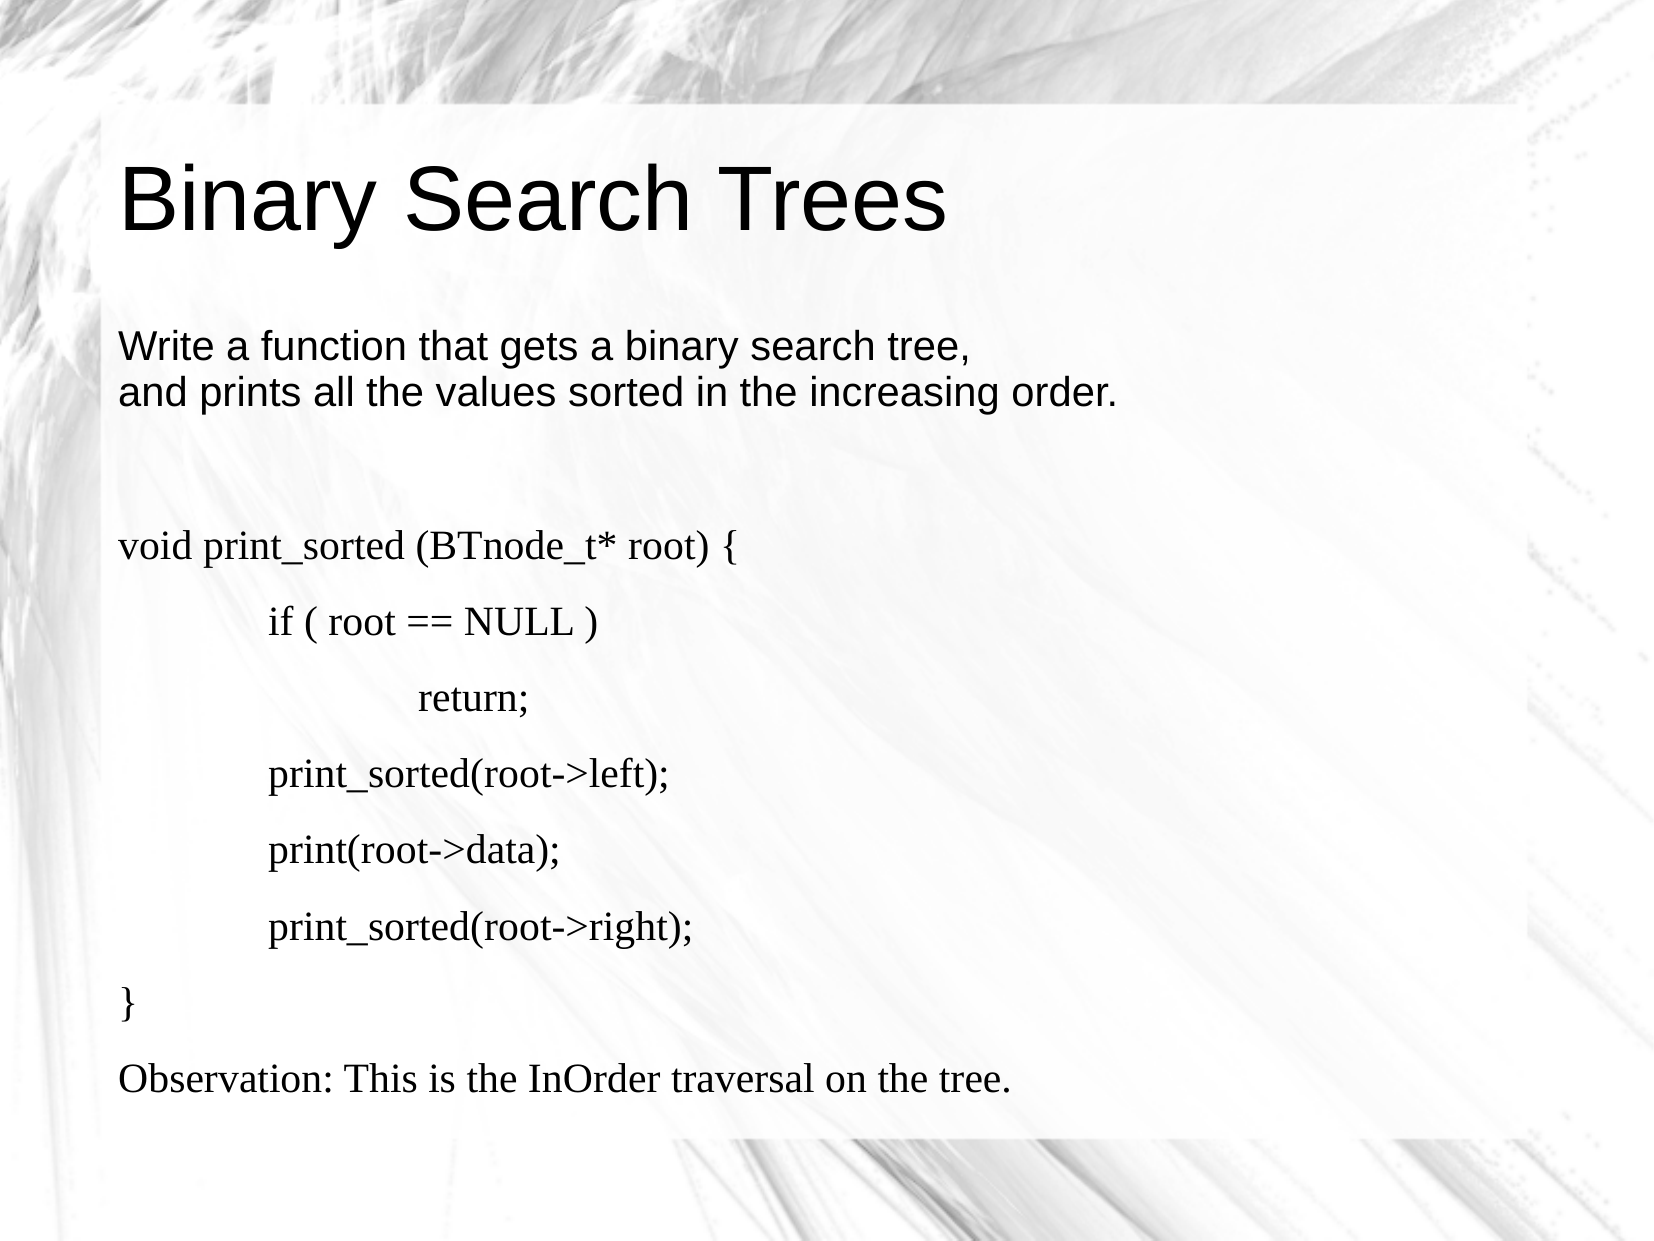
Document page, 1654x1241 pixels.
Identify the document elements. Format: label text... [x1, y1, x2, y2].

list Write a function that gets a binary search tree, and prints all the values sorted in the increasing order. void print_sorted (BTnode_t* root) { if ( root == NULL ) return; print_sorted(root->left); print(root->data); print_sorted(root->right); } Observation: This is the InOrder traversal on the tree. [118, 319, 1571, 1109]
title Binary Search Trees [118, 93, 1506, 299]
picture [0, 0, 1654, 1241]
